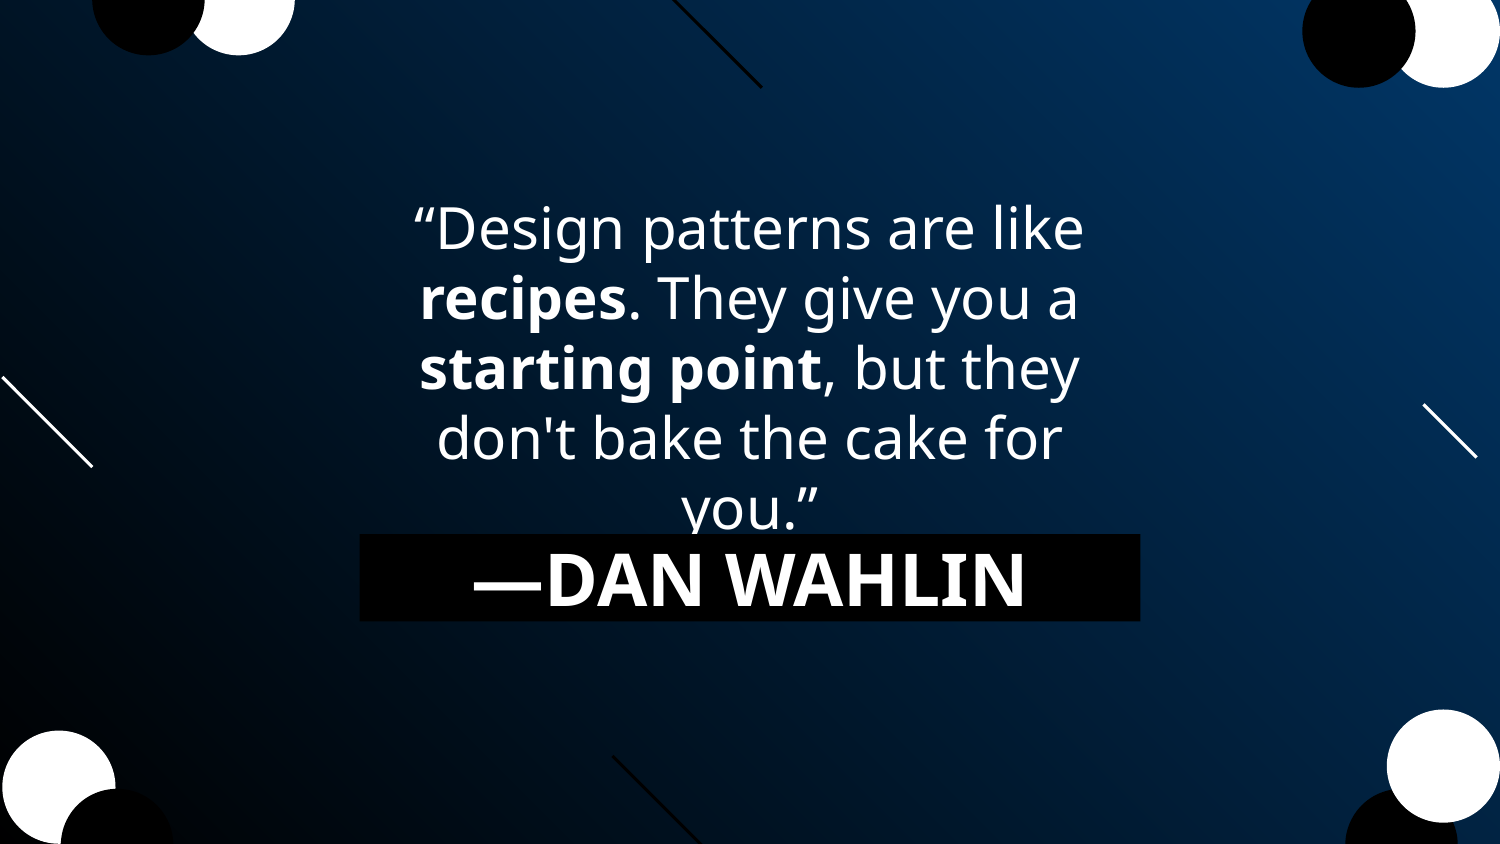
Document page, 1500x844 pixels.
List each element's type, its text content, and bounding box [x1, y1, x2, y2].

title —DAN WAHLIN [359, 534, 1141, 622]
subtitle “Design patterns are like recipes. They give you a starting point, but they don't bake the cake for you.” [359, 222, 1141, 511]
